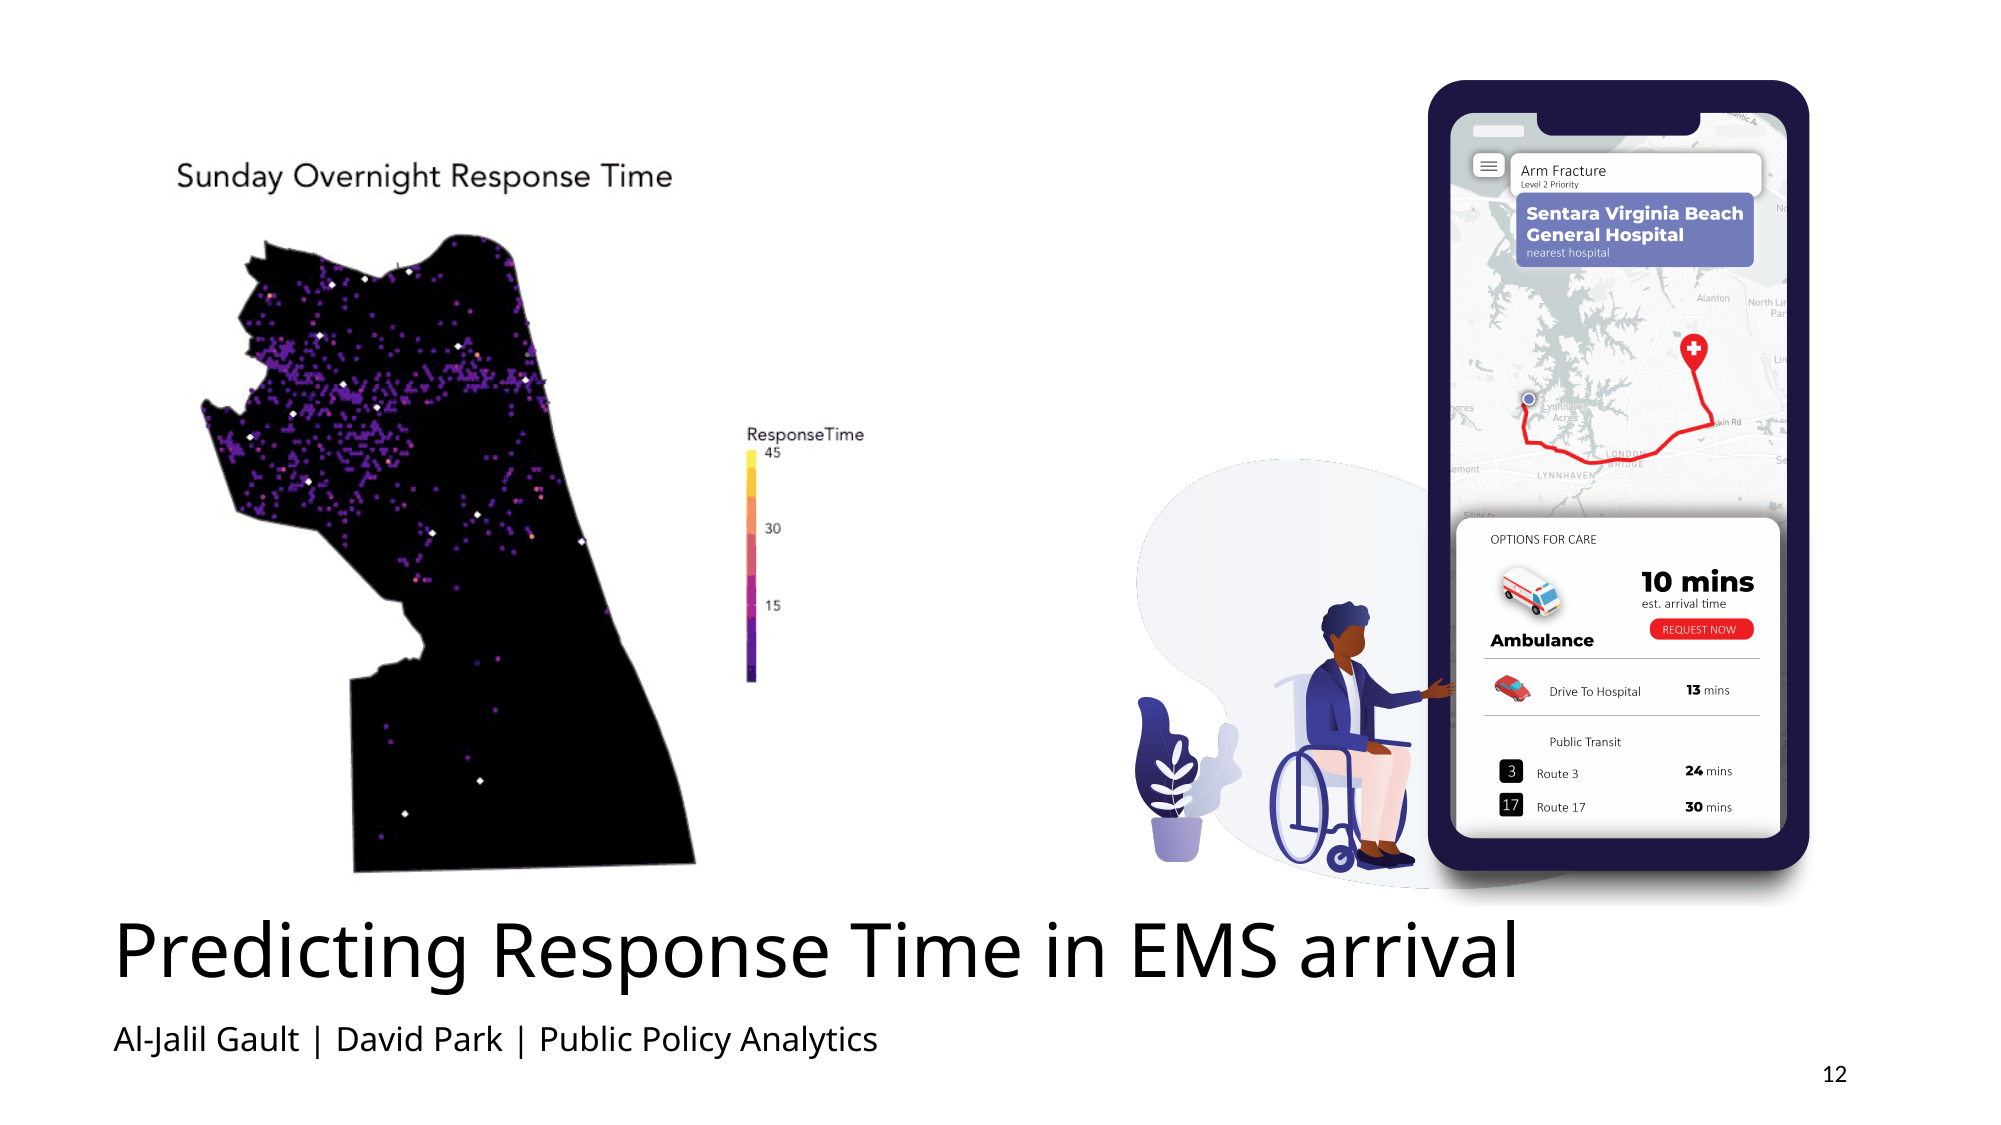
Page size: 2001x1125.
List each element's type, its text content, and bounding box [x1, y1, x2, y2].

text_box Al-Jalil Gault | David Park | Public Policy Analytics [98, 1015, 1599, 1075]
text_box Predicting Response Time in EMS arrival [98, 905, 1599, 1008]
picture [46, 117, 1000, 955]
slide_number 12 [1412, 1042, 1863, 1103]
picture [1135, 80, 1825, 906]
